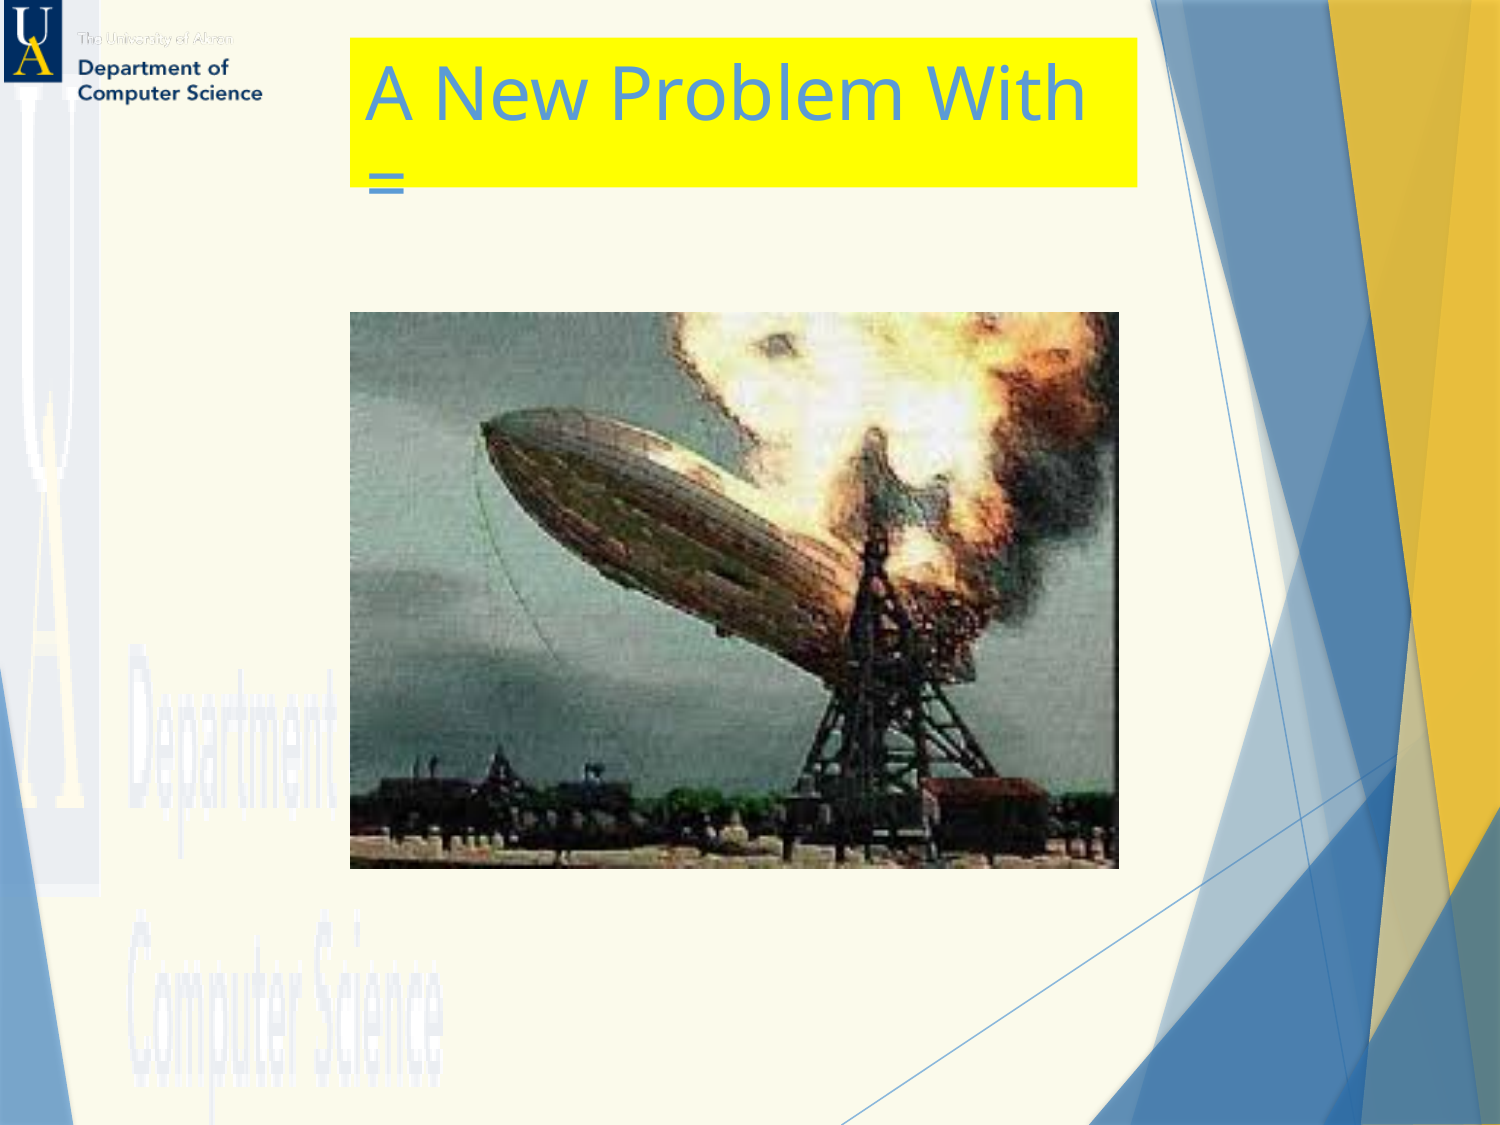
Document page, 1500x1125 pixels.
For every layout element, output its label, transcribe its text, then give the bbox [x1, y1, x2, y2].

picture [4, 0, 395, 124]
picture [349, 311, 1120, 870]
title A New Problem With = [350, 37, 1138, 188]
